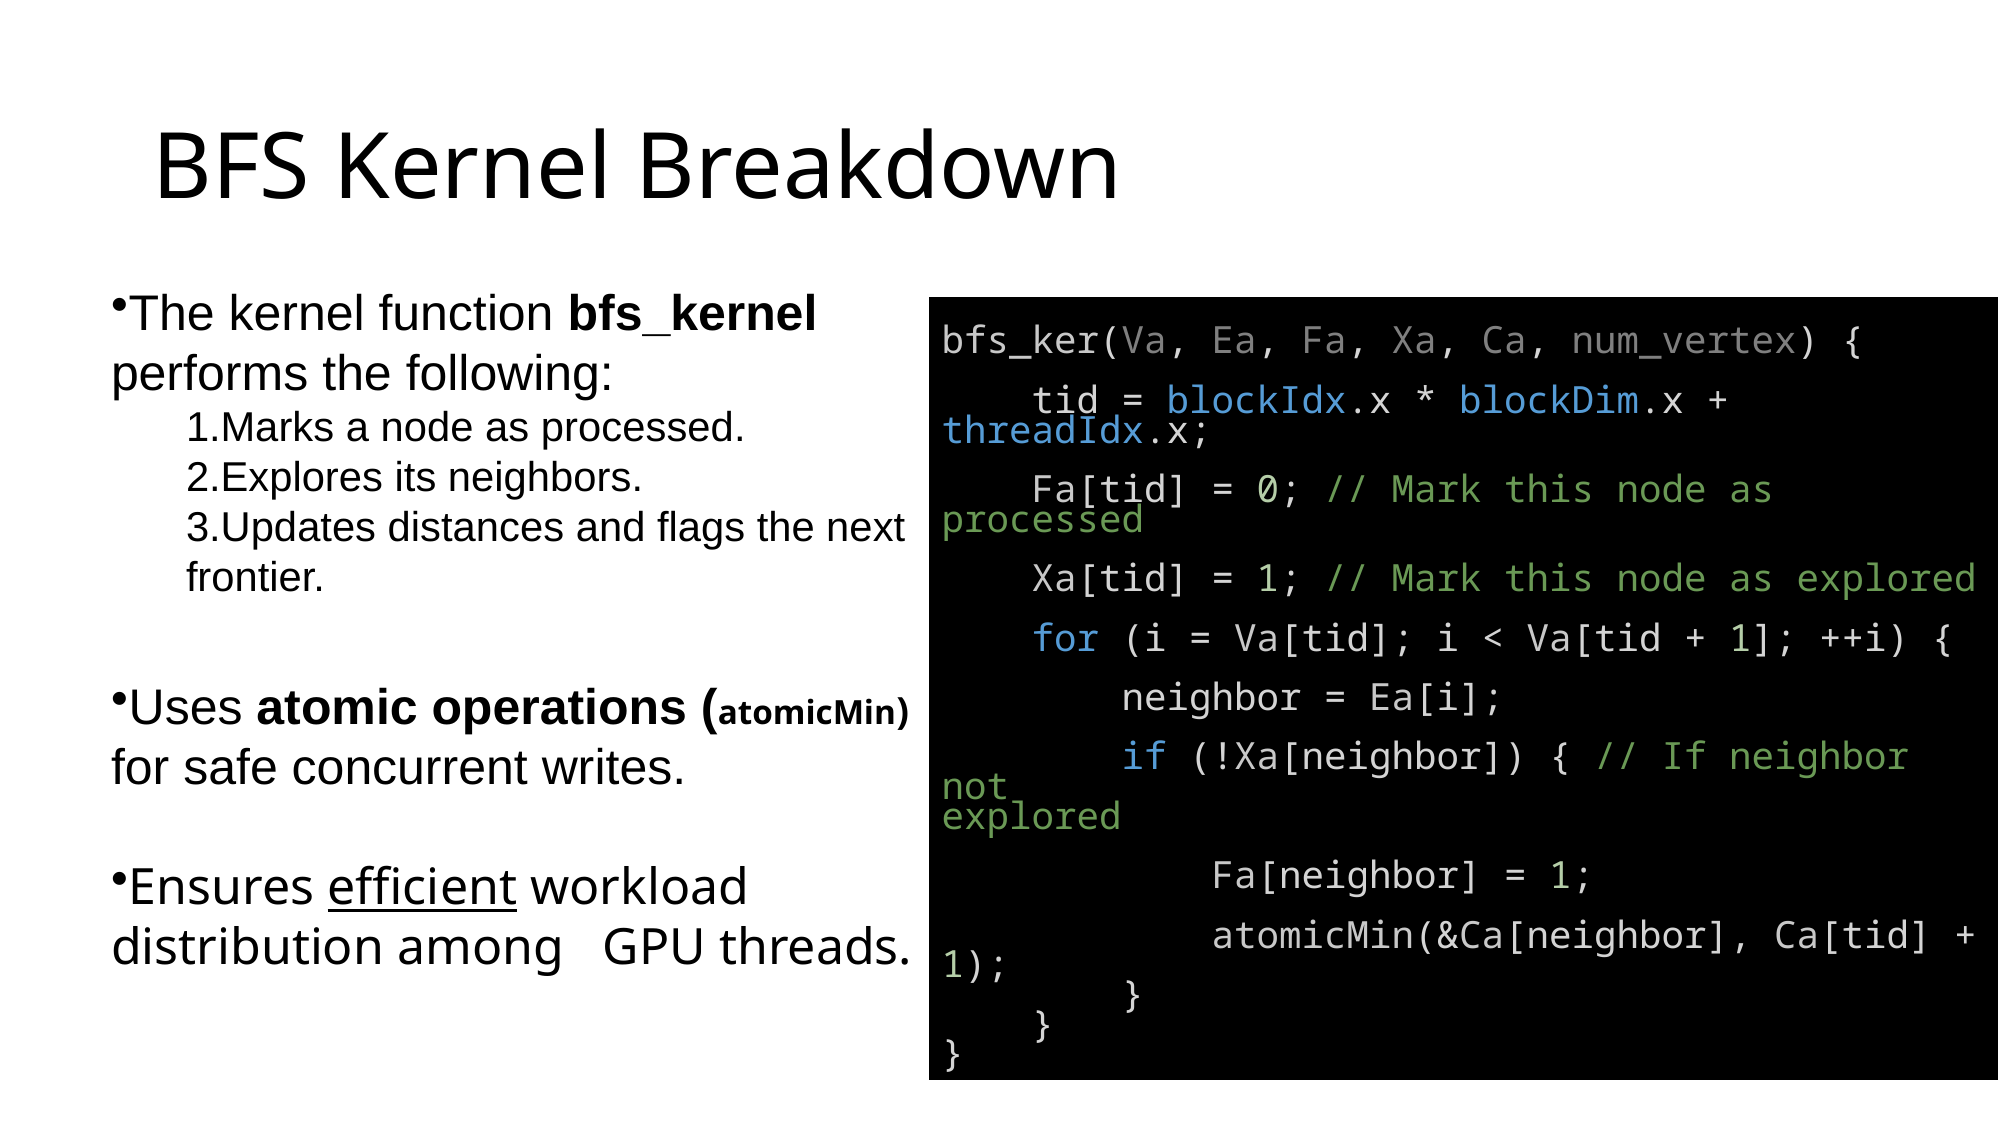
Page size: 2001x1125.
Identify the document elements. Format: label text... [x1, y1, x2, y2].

list The kernel function bfs_kernel performs the following: Marks a node as processed. Explores its neighbors. Updates distances and flags the next frontier. Uses atomic operations (atomicMin) for safe concurrent writes. Ensures efficient workload distribution among GPU threads. [96, 272, 962, 983]
text_box bfs_ker(Va, Ea, Fa, Xa, Ca, num_vertex) { tid = blockIdx.x * blockDim.x + threadIdx.x; Fa[tid] = 0; // Mark this node as processed Xa[tid] = 1; // Mark this node as explored for (i = Va[tid]; i < Va[tid + 1]; ++i) { neighbor = Ea[i]; if (!Xa[neighbor]) { // If neighbor not explored Fa[neighbor] = 1; atomicMin(&Ca[neighbor], Ca[tid] + 1); } } } [925, 293, 2000, 1084]
title BFS Kernel Breakdown [137, 59, 1863, 278]
